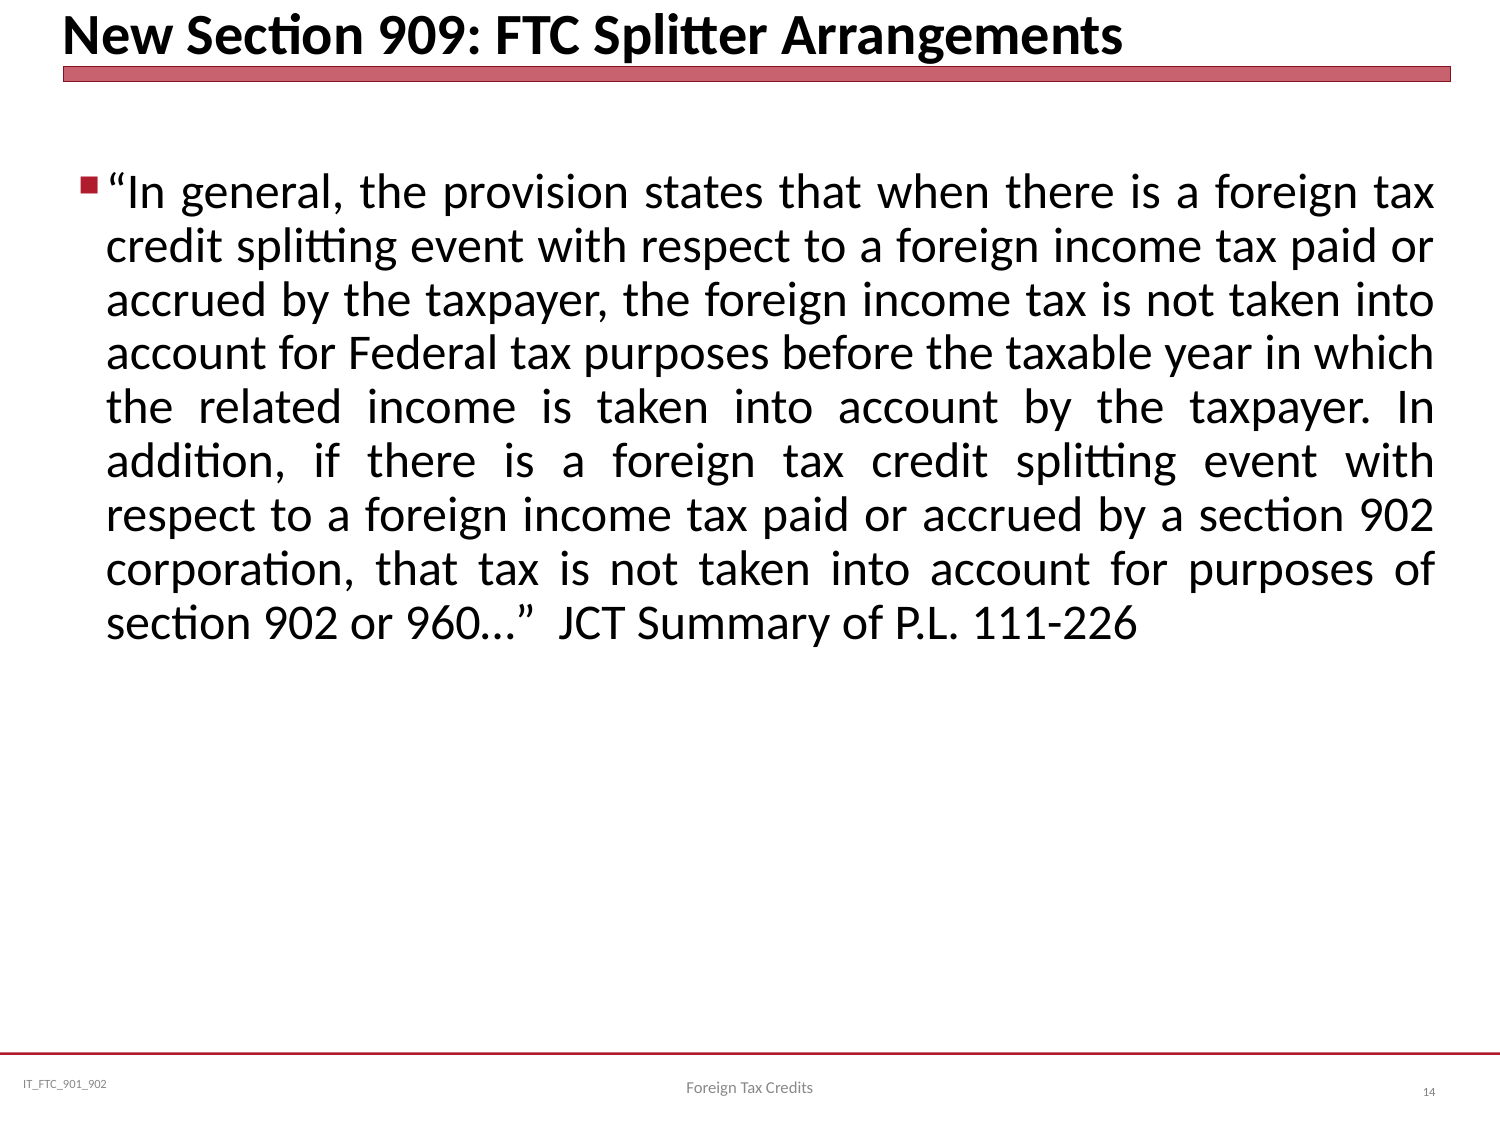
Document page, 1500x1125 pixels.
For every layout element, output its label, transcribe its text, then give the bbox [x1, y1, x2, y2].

title New Section 909: FTC Splitter Arrangements [62, 6, 1451, 67]
slide_number 14 [1375, 1061, 1451, 1122]
list “In general, the provision states that when there is a foreign tax credit splitting event with respect to a foreign income tax paid or accrued by the taxpayer, the foreign income tax is not taken into account for Federal tax purposes before the taxable year in which the related income is taken into account by the taxpayer. In addition, if there is a foreign tax credit splitting event with respect to a foreign income tax paid or accrued by a section 902 corporation, that tax is not taken into account for purposes of section 902 or 960…” JCT Summary of P.L. 111-226 [63, 87, 1451, 1041]
footer Foreign Tax Credits [512, 1056, 988, 1117]
